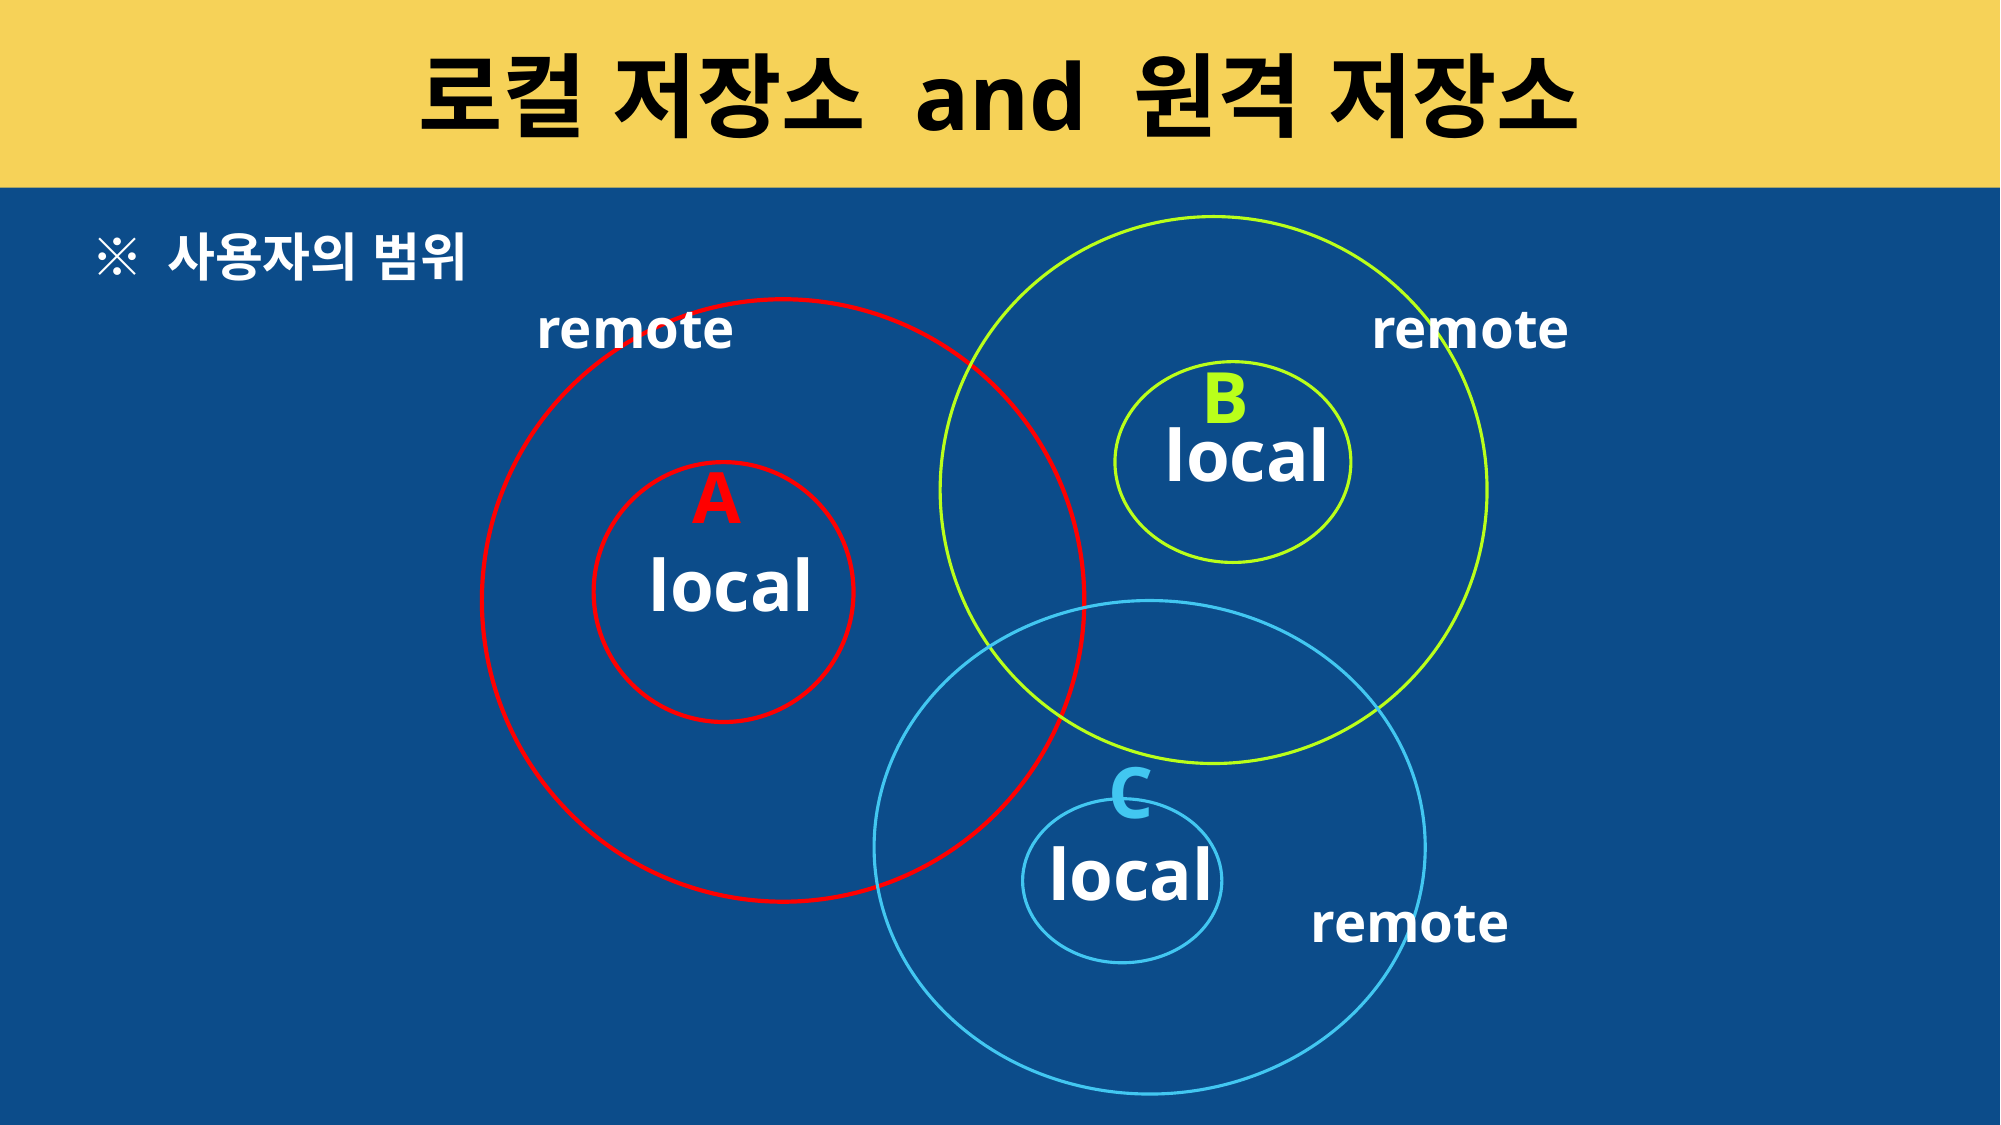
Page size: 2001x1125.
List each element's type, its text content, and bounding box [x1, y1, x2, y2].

text_box C [1093, 740, 1357, 858]
text_box [872, 598, 1427, 1096]
text_box remote [520, 286, 784, 404]
text_box local [1033, 822, 1296, 940]
text_box remote [1356, 286, 1619, 404]
text_box B [1186, 345, 1449, 462]
text_box [941, 214, 1489, 709]
text_box [480, 297, 986, 904]
text_box remote [1295, 880, 1558, 998]
text_box A [678, 445, 941, 563]
text_box local [1149, 403, 1412, 521]
title 로컬 저장소 and 원격 저장소 [0, 0, 2000, 188]
text_box ※ 사용자의 범위 [76, 216, 521, 334]
text_box local [633, 533, 896, 651]
